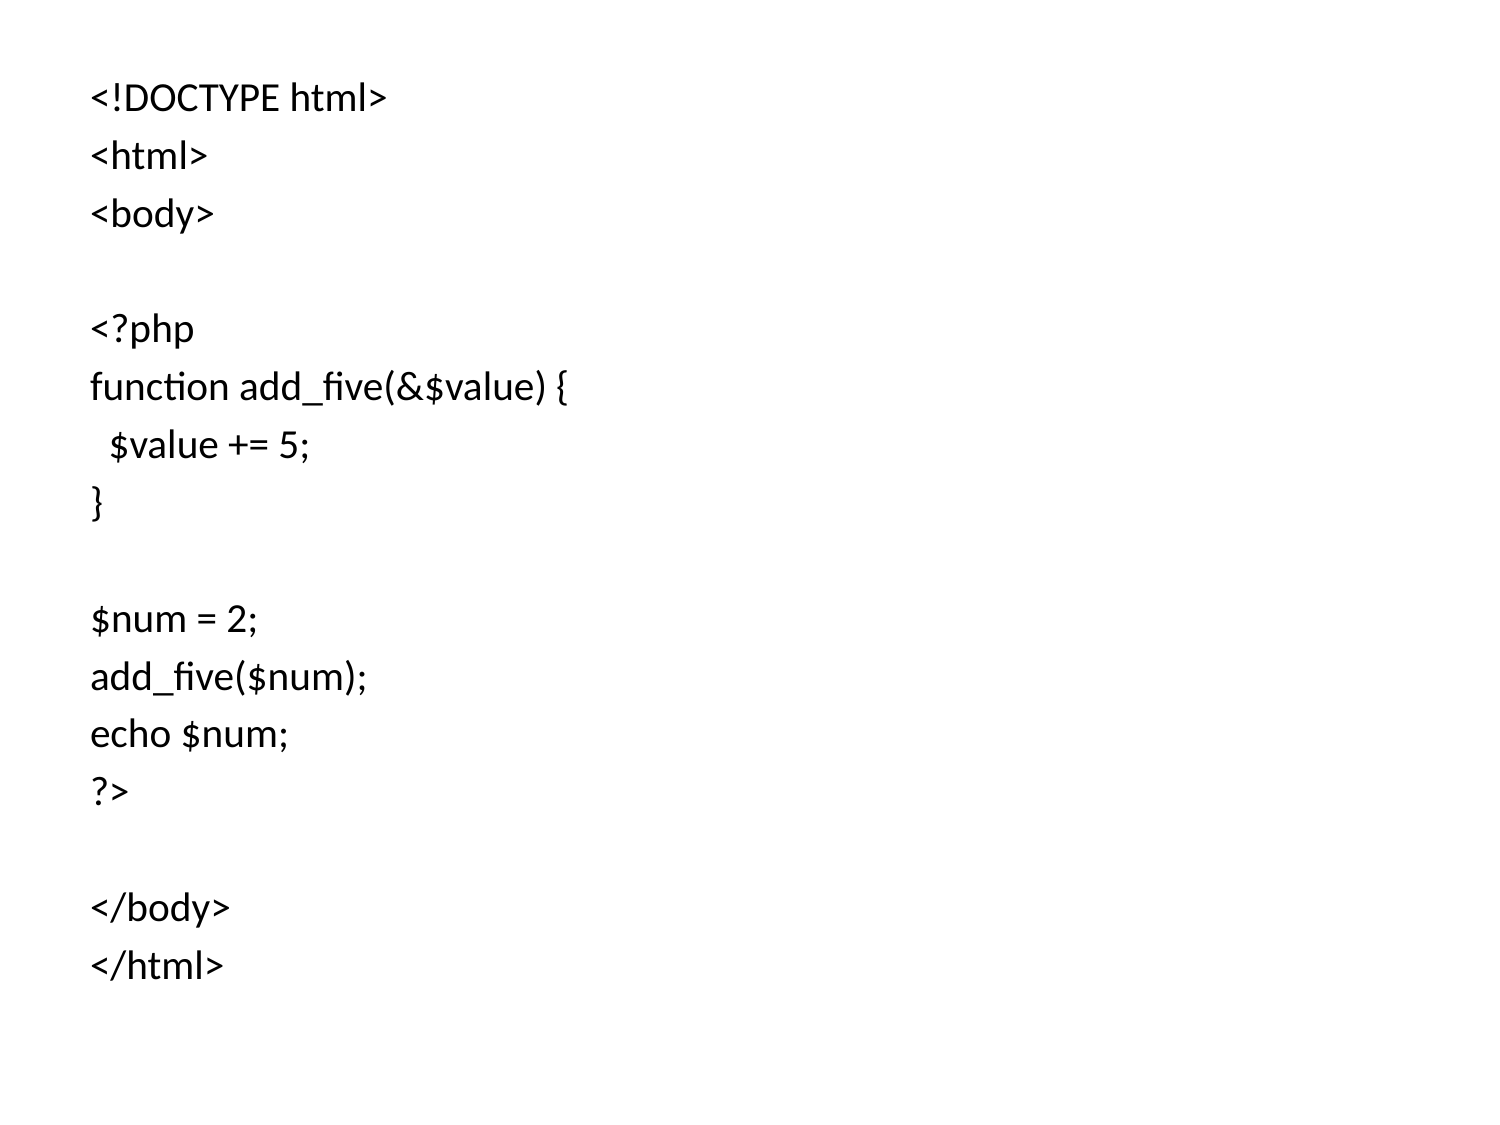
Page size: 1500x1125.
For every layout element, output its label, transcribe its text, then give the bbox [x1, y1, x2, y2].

list <!DOCTYPE html> <html> <body> <?php function add_five(&$value) { $value += 5; } $num = 2; add_five($num); echo $num; ?> </body> </html> [75, 62, 1425, 1005]
